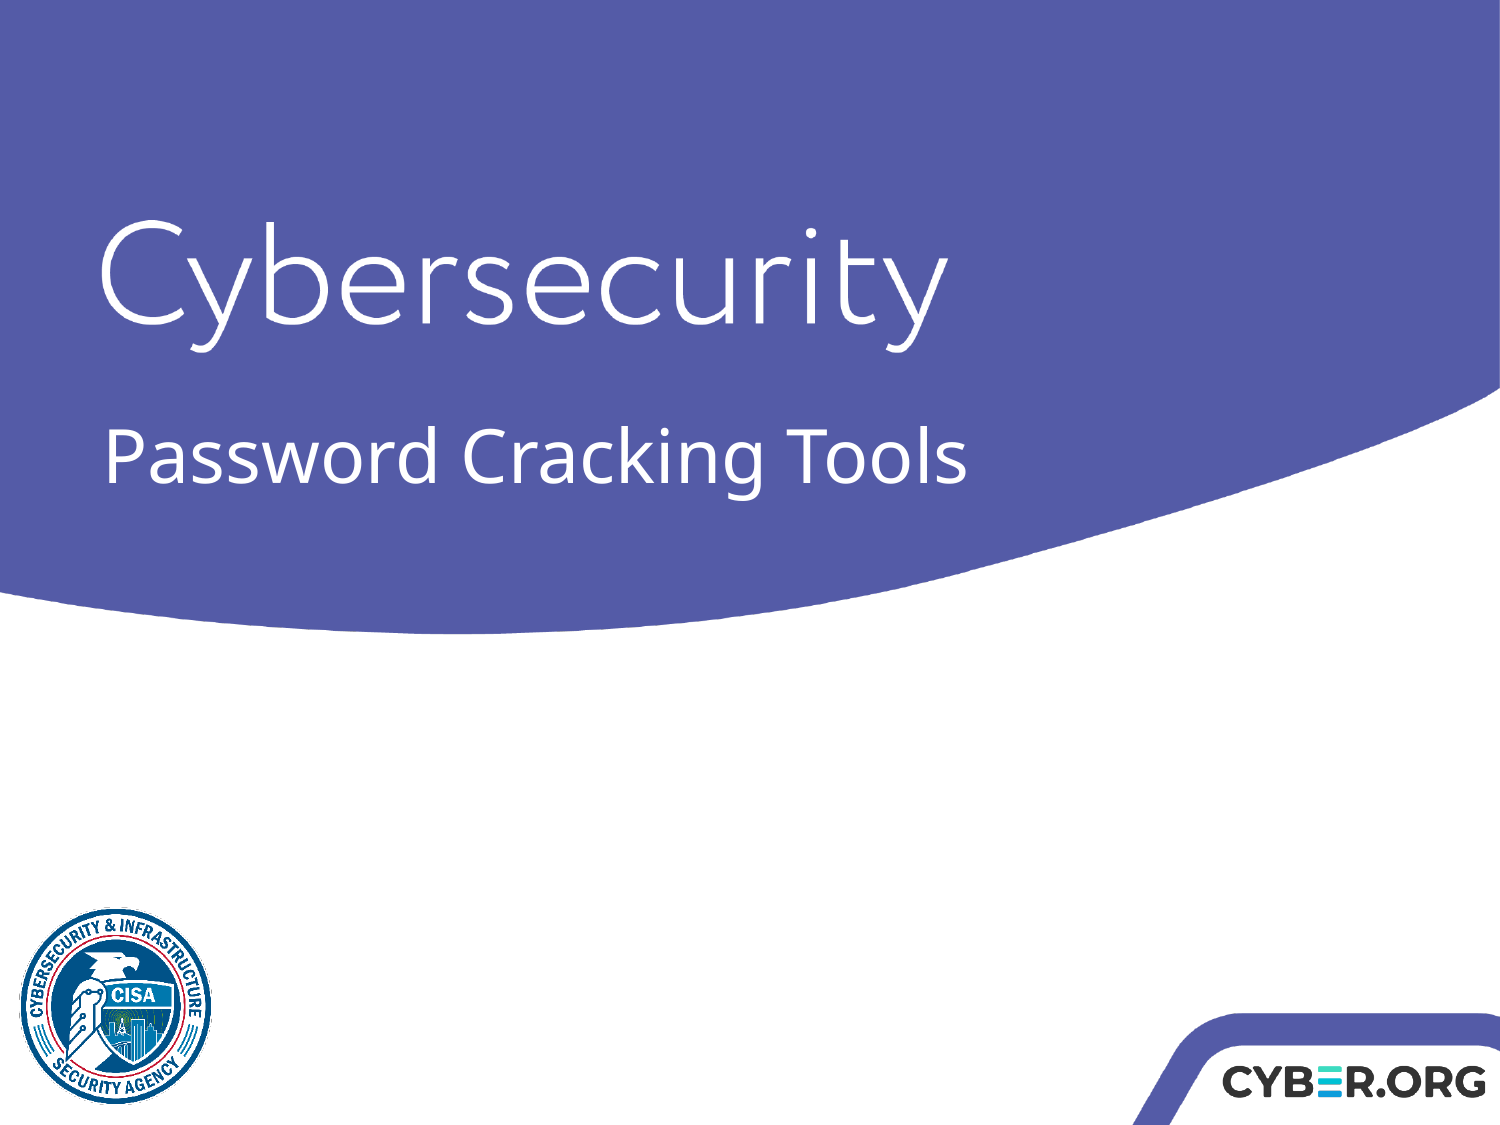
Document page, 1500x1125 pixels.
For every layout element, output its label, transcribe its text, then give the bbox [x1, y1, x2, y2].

text_box Password Cracking Tools [87, 400, 1236, 506]
picture [0, 0, 1500, 1125]
